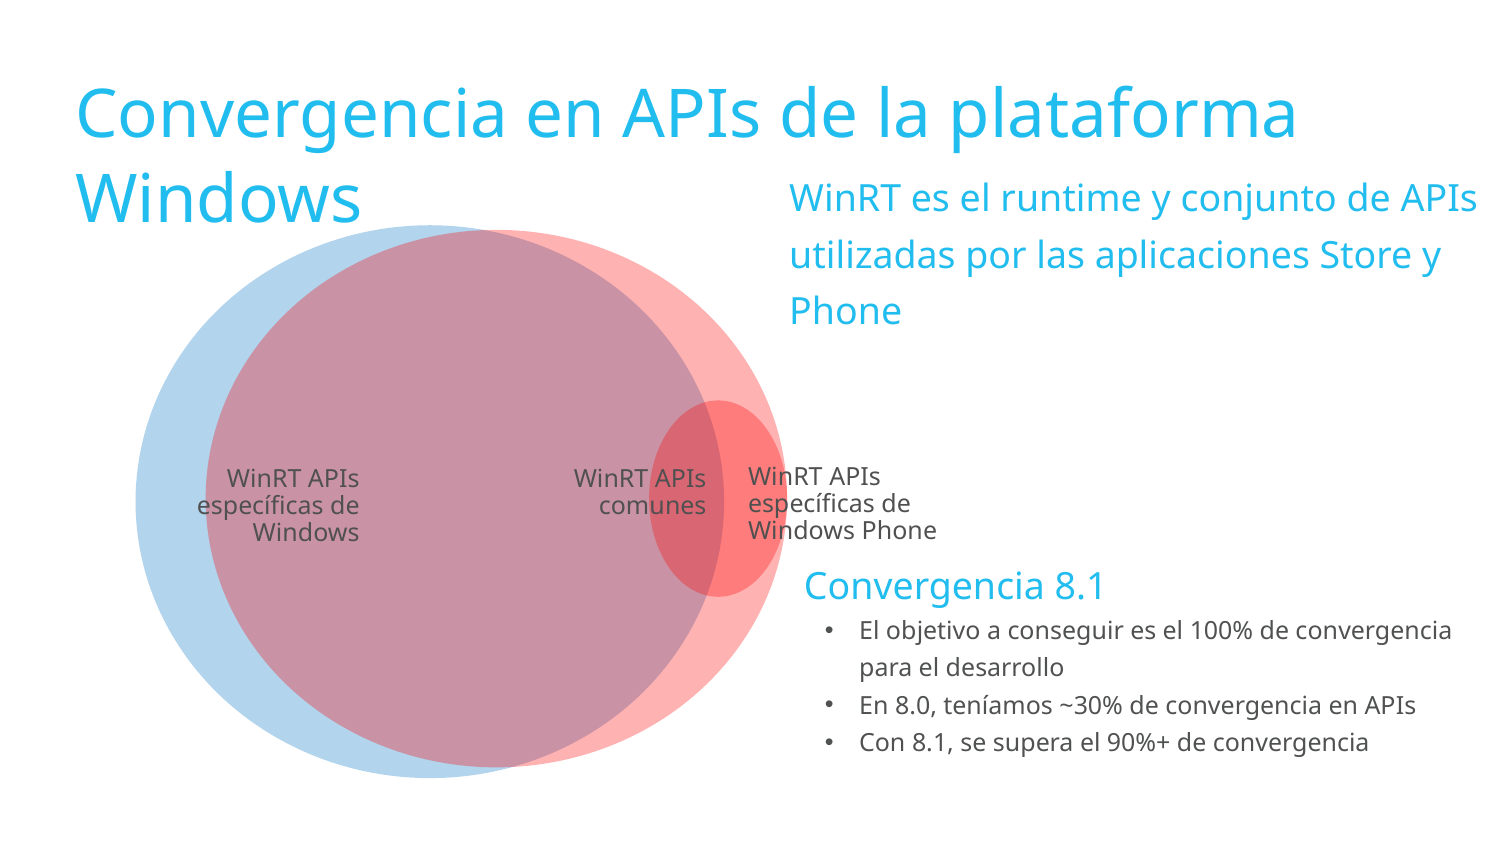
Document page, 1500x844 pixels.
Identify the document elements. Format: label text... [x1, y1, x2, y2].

text_box [211, 228, 782, 769]
text_box [661, 399, 775, 441]
text_box WinRT APIs específicas de Windows [102, 441, 390, 571]
text_box WinRT APIs comunes [449, 441, 718, 544]
title Convergencia en APIs de la plataforma Windows [75, 65, 1425, 238]
text_box [655, 544, 767, 598]
text_box Convergencia 8.1 El objetivo a conseguir es el 100% de convergencia para el desarrollo En 8.0, teníamos ~30% de convergencia en APIs Con 8.1, se supera el 90%+ de convergencia [789, 543, 1500, 765]
text_box [141, 224, 485, 441]
list WinRT es el runtime y conjunto de APIs utilizadas por las aplicaciones Store y Phone [789, 163, 1494, 350]
text_box WinRT APIs específicas de Windows Phone [718, 440, 1006, 570]
text_box [143, 571, 509, 780]
